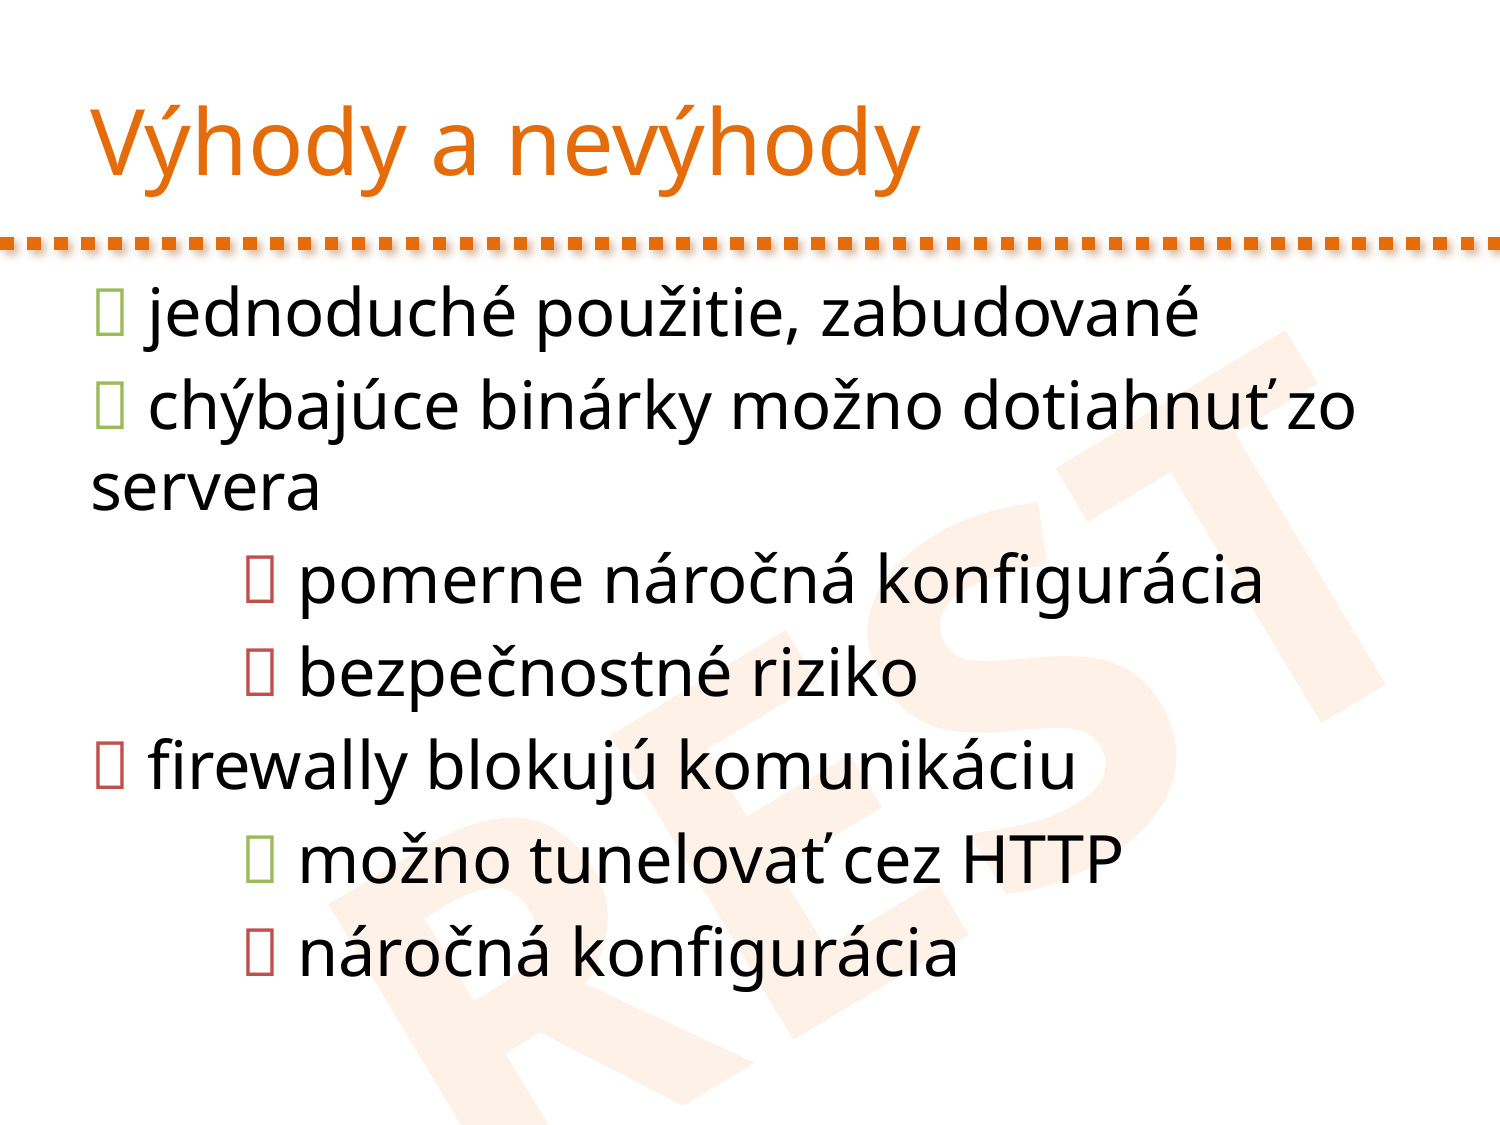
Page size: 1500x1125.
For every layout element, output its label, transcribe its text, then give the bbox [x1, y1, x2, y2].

title Výhody a nevýhody [75, 45, 1425, 233]
list  jednoduché použitie, zabudované  chýbajúce binárky možno dotiahnuť zo servera  pomerne náročná konfigurácia  bezpečnostné riziko  firewally blokujú komunikáciu  možno tunelovať cez HTTP  náročná konfigurácia [75, 262, 1425, 1005]
